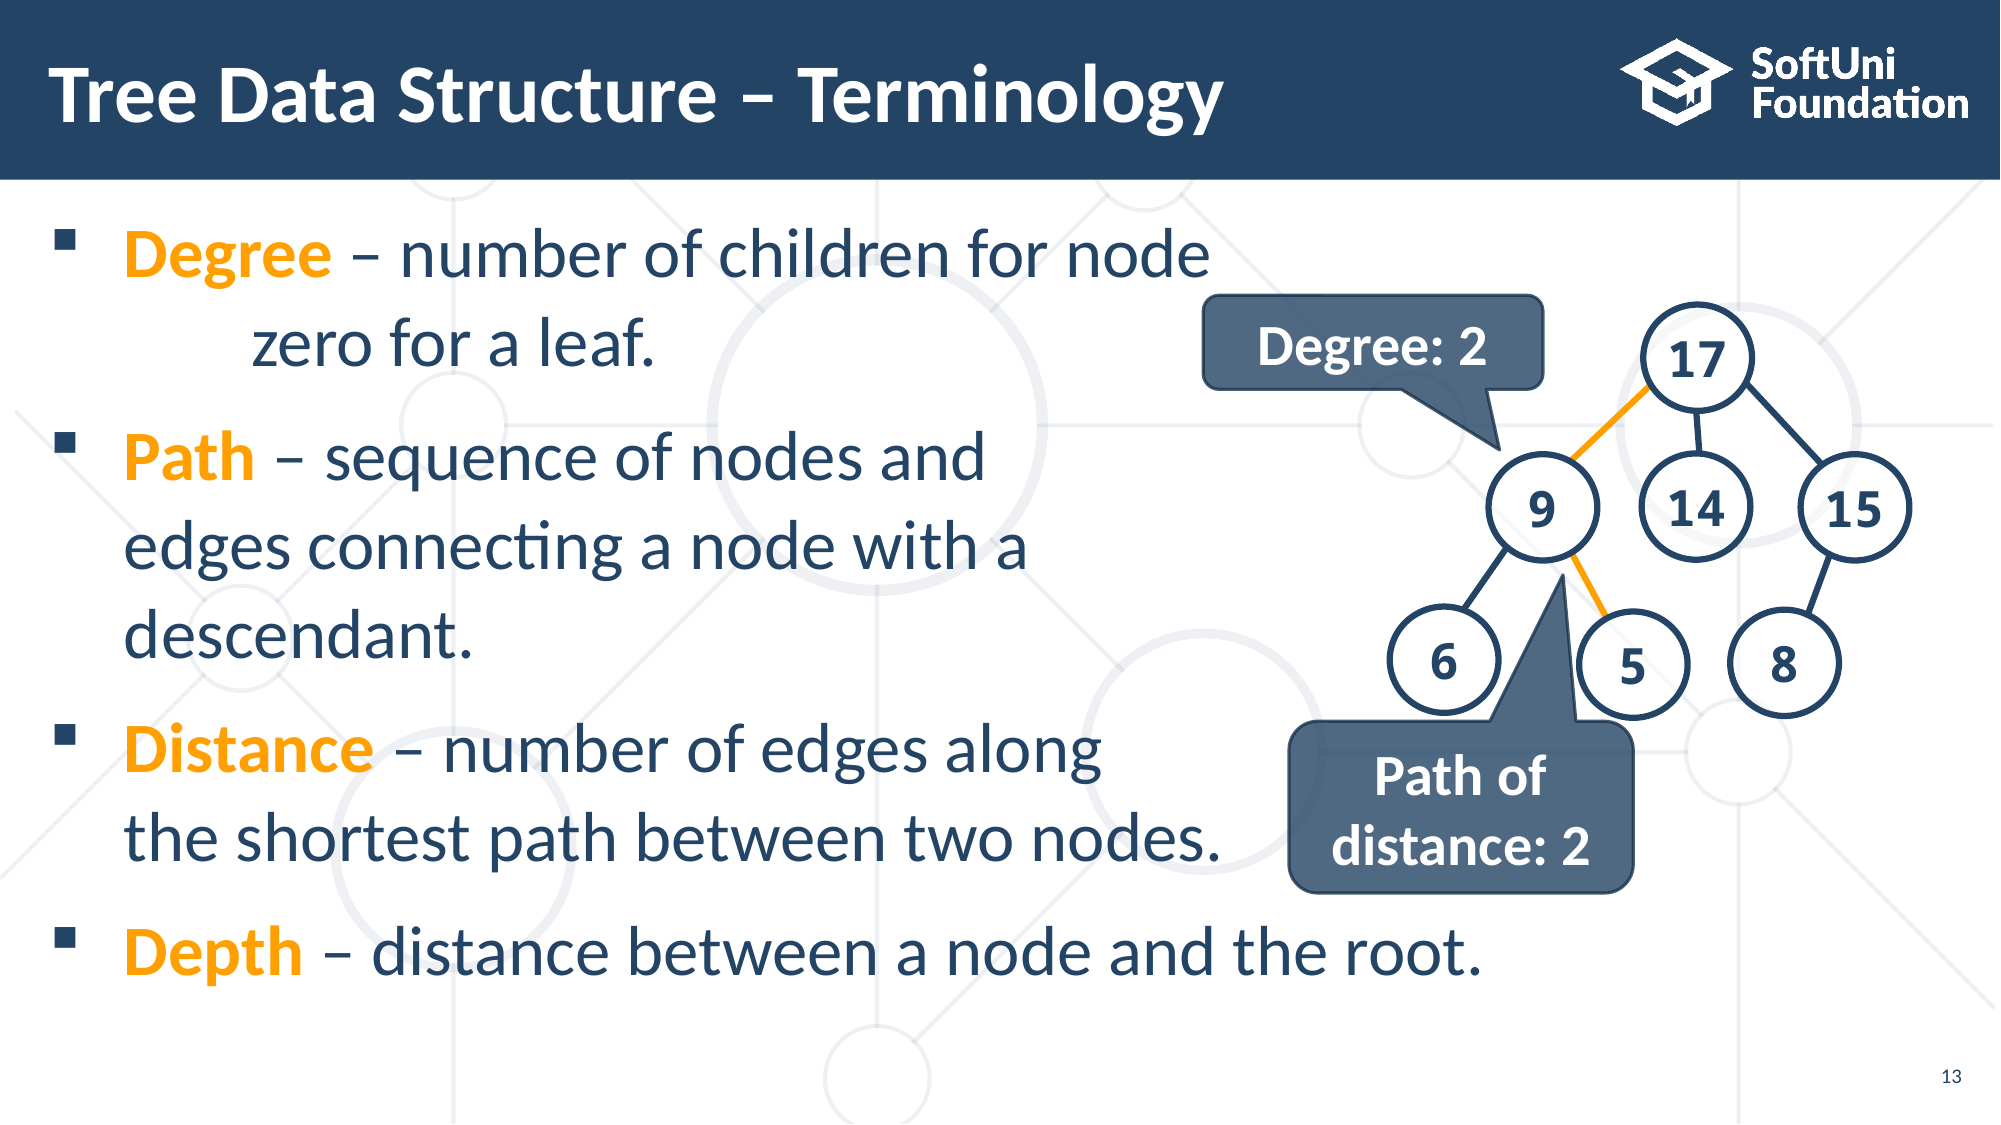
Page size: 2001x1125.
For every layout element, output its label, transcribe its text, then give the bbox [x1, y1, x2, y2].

list Degree – number of children for node zero for a leaf. Path – sequence of nodes and edges connecting a node with a descendant. Distance – number of edges along the shortest path between two nodes. Depth – distance between a node and the root. [31, 196, 1970, 1050]
picture [1619, 38, 1968, 126]
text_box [1389, 304, 1910, 719]
text_box Path of distance: 2 [1286, 719, 1636, 896]
title Tree Data Structure – Terminology [31, 16, 1591, 162]
slide_number 13 [1897, 1049, 1968, 1101]
text_box Degree: 2 [1201, 293, 1543, 392]
